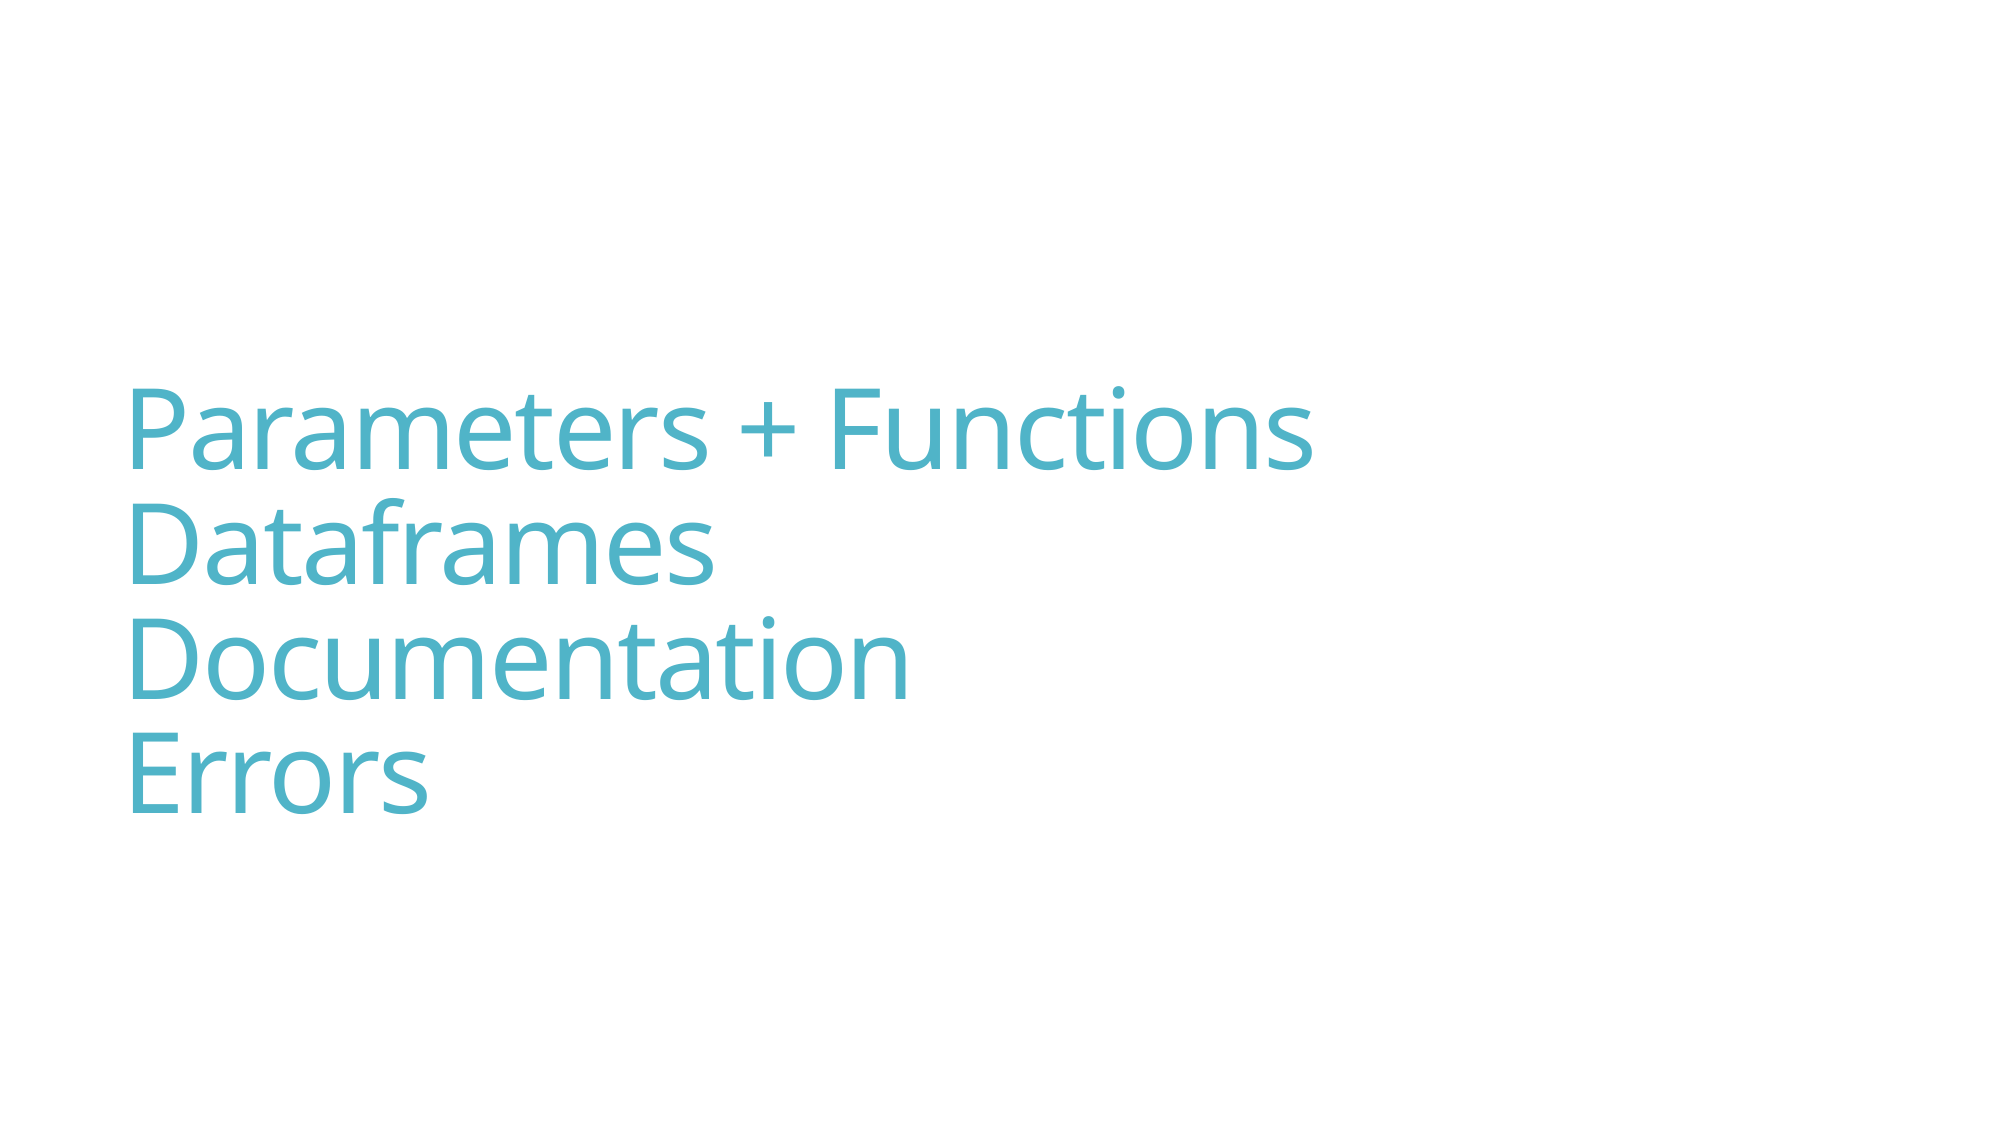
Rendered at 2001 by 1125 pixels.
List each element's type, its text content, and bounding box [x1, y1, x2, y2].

title Parameters + Functions Dataframes Documentation Errors [107, 81, 1875, 1019]
